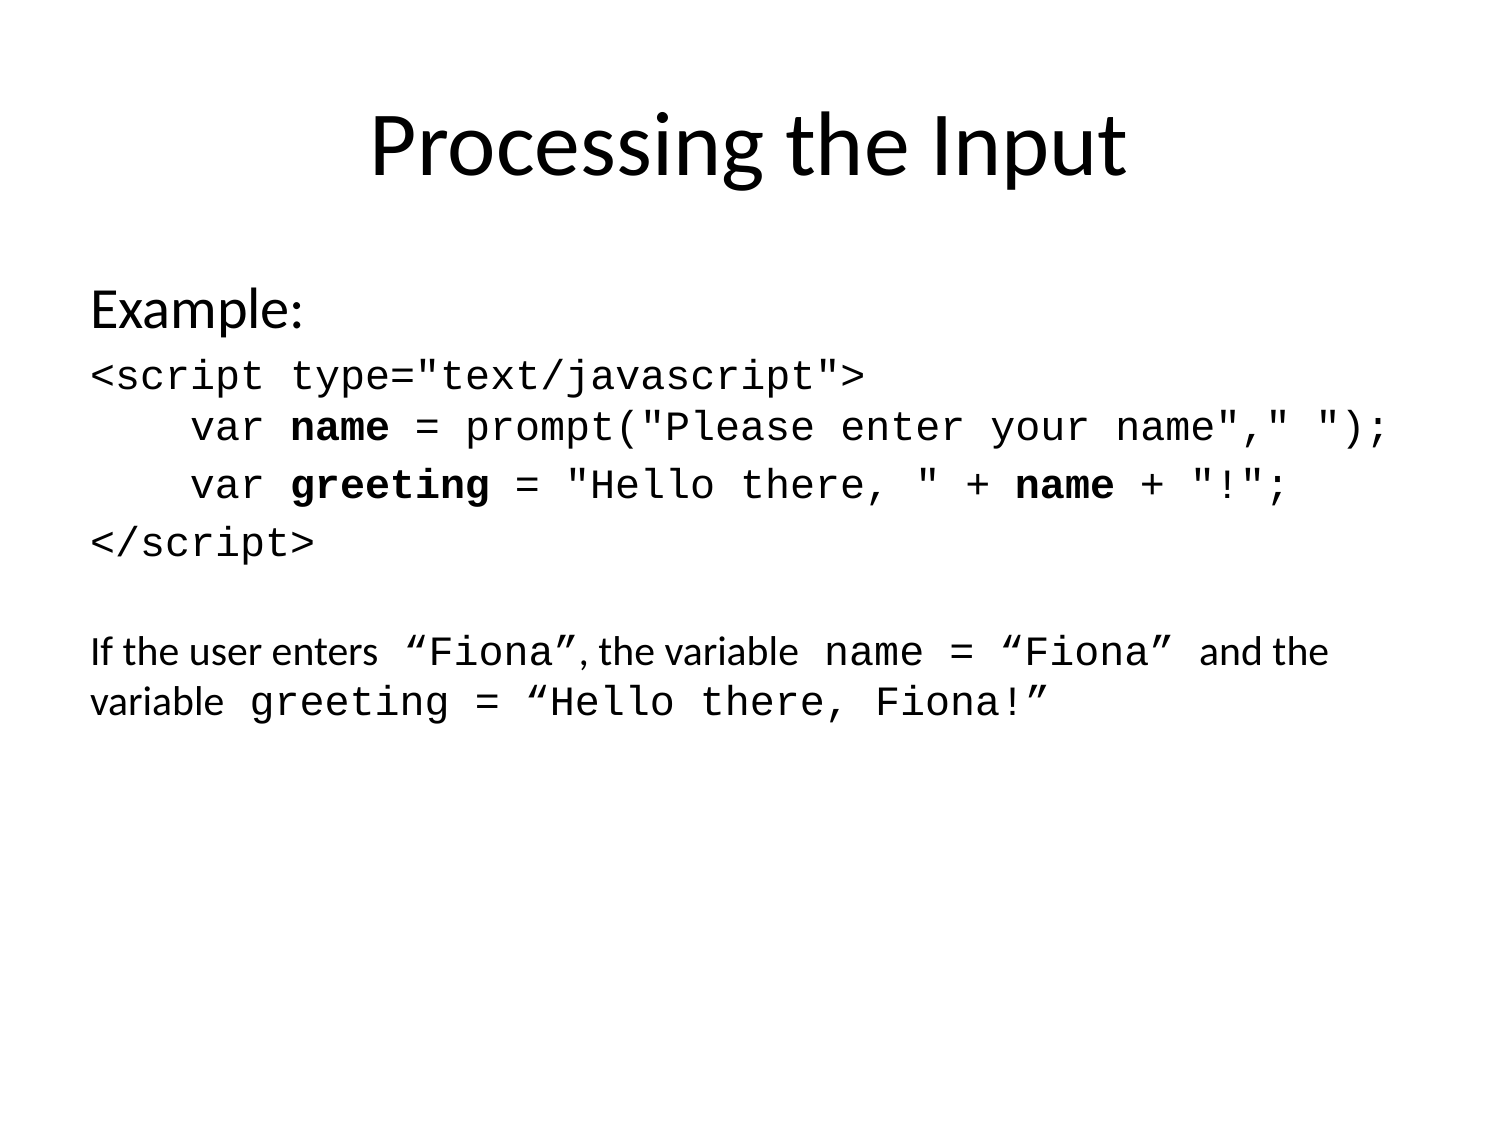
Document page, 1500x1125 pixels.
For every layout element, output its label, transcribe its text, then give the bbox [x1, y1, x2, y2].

title Processing the Input [75, 45, 1425, 233]
list Example: <script type="text/javascript"> var name = prompt("Please enter your name"," "); var greeting = "Hello there, " + name + "!"; </script> If the user enters “Fiona”, the variable name = “Fiona” and the variable greeting = “Hello there, Fiona!” [75, 262, 1425, 1005]
